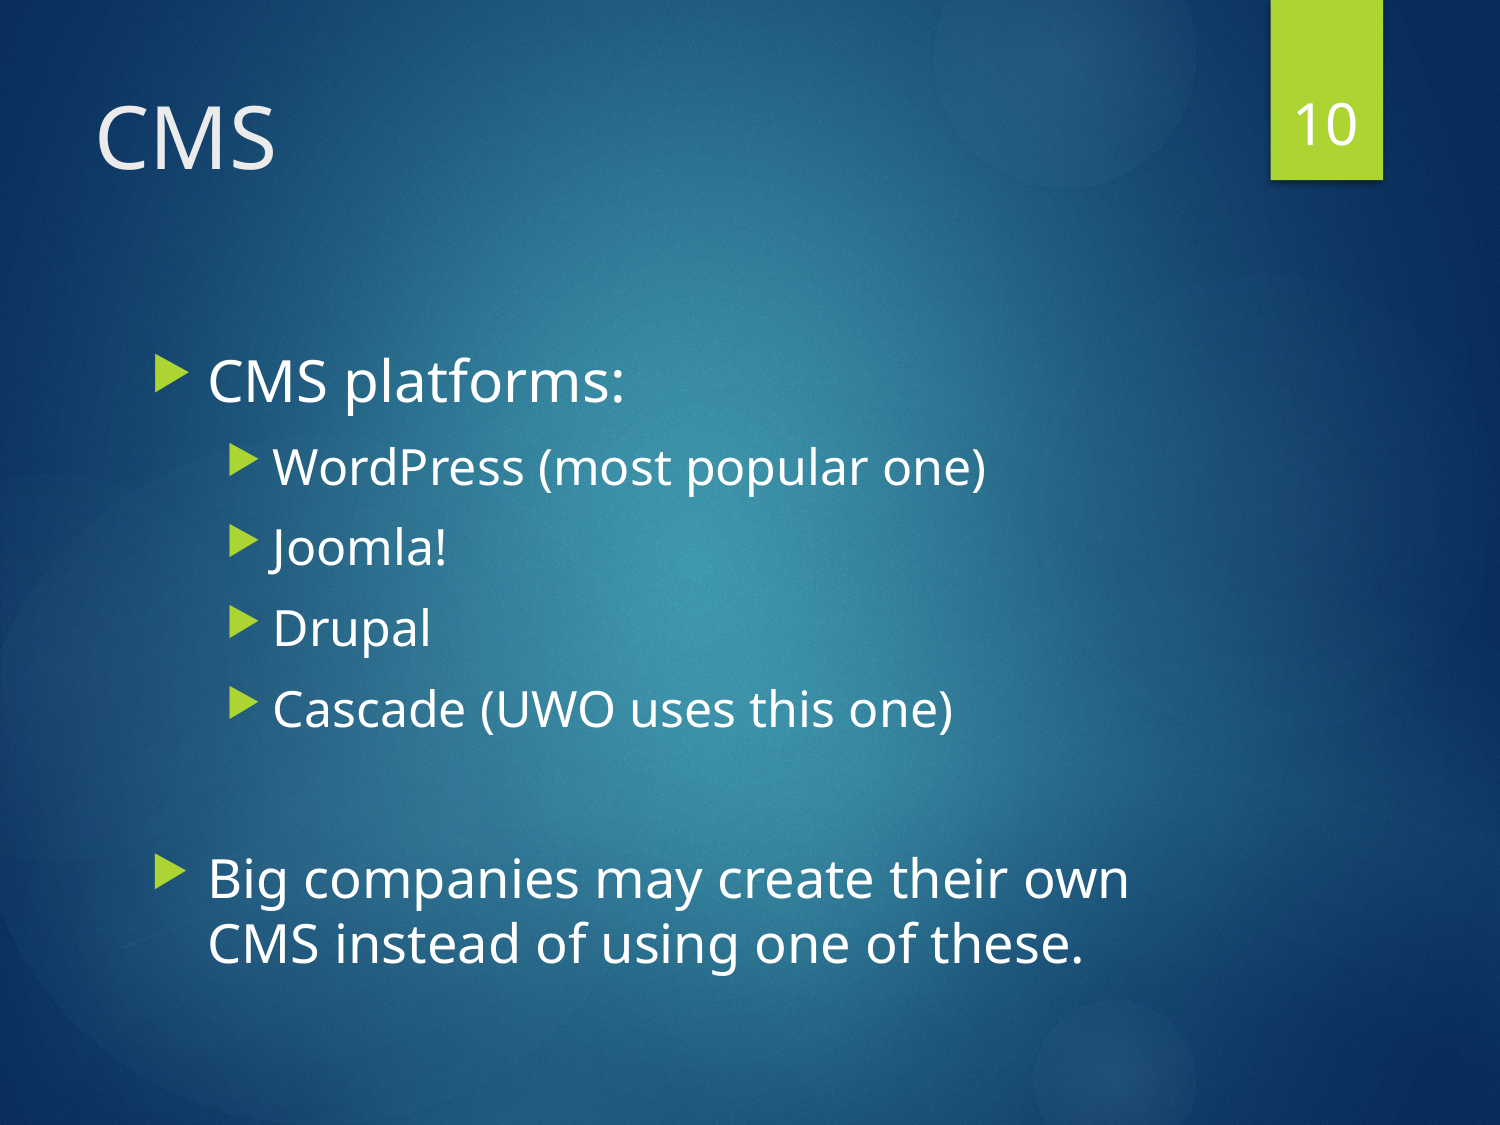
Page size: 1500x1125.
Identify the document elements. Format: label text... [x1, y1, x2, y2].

title CMS [79, 74, 1237, 304]
slide_number 10 [1273, 48, 1378, 175]
list CMS platforms: WordPress (most popular one) Joomla! Drupal Cascade (UWO uses this one) Big companies may create their own CMS instead of using one of these. [135, 336, 1237, 1025]
